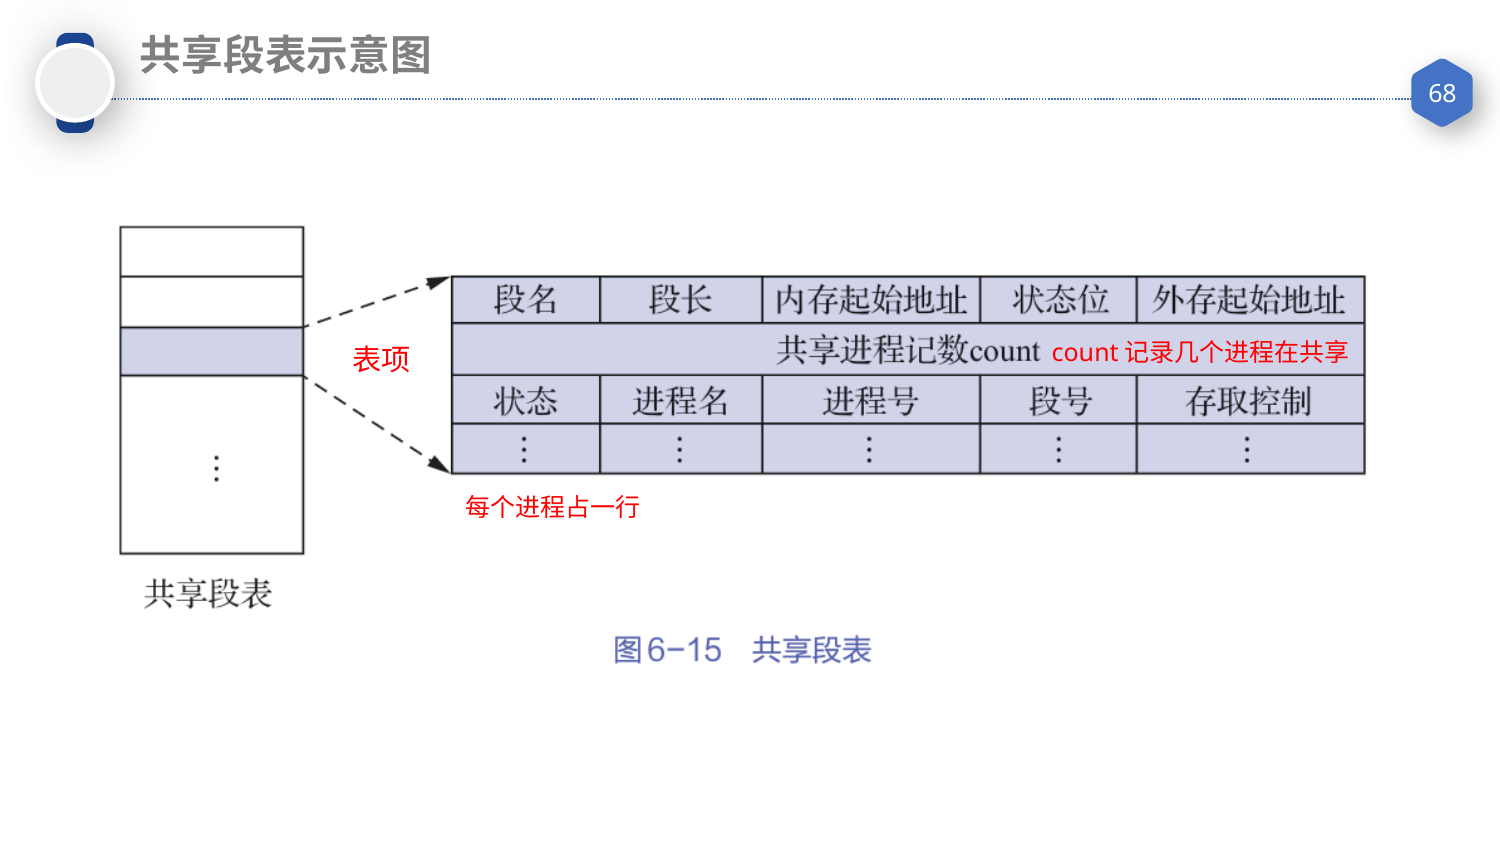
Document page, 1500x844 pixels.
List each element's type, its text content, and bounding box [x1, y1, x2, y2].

picture [87, 209, 1400, 694]
text_box 共享段表示意图 [124, 21, 990, 87]
